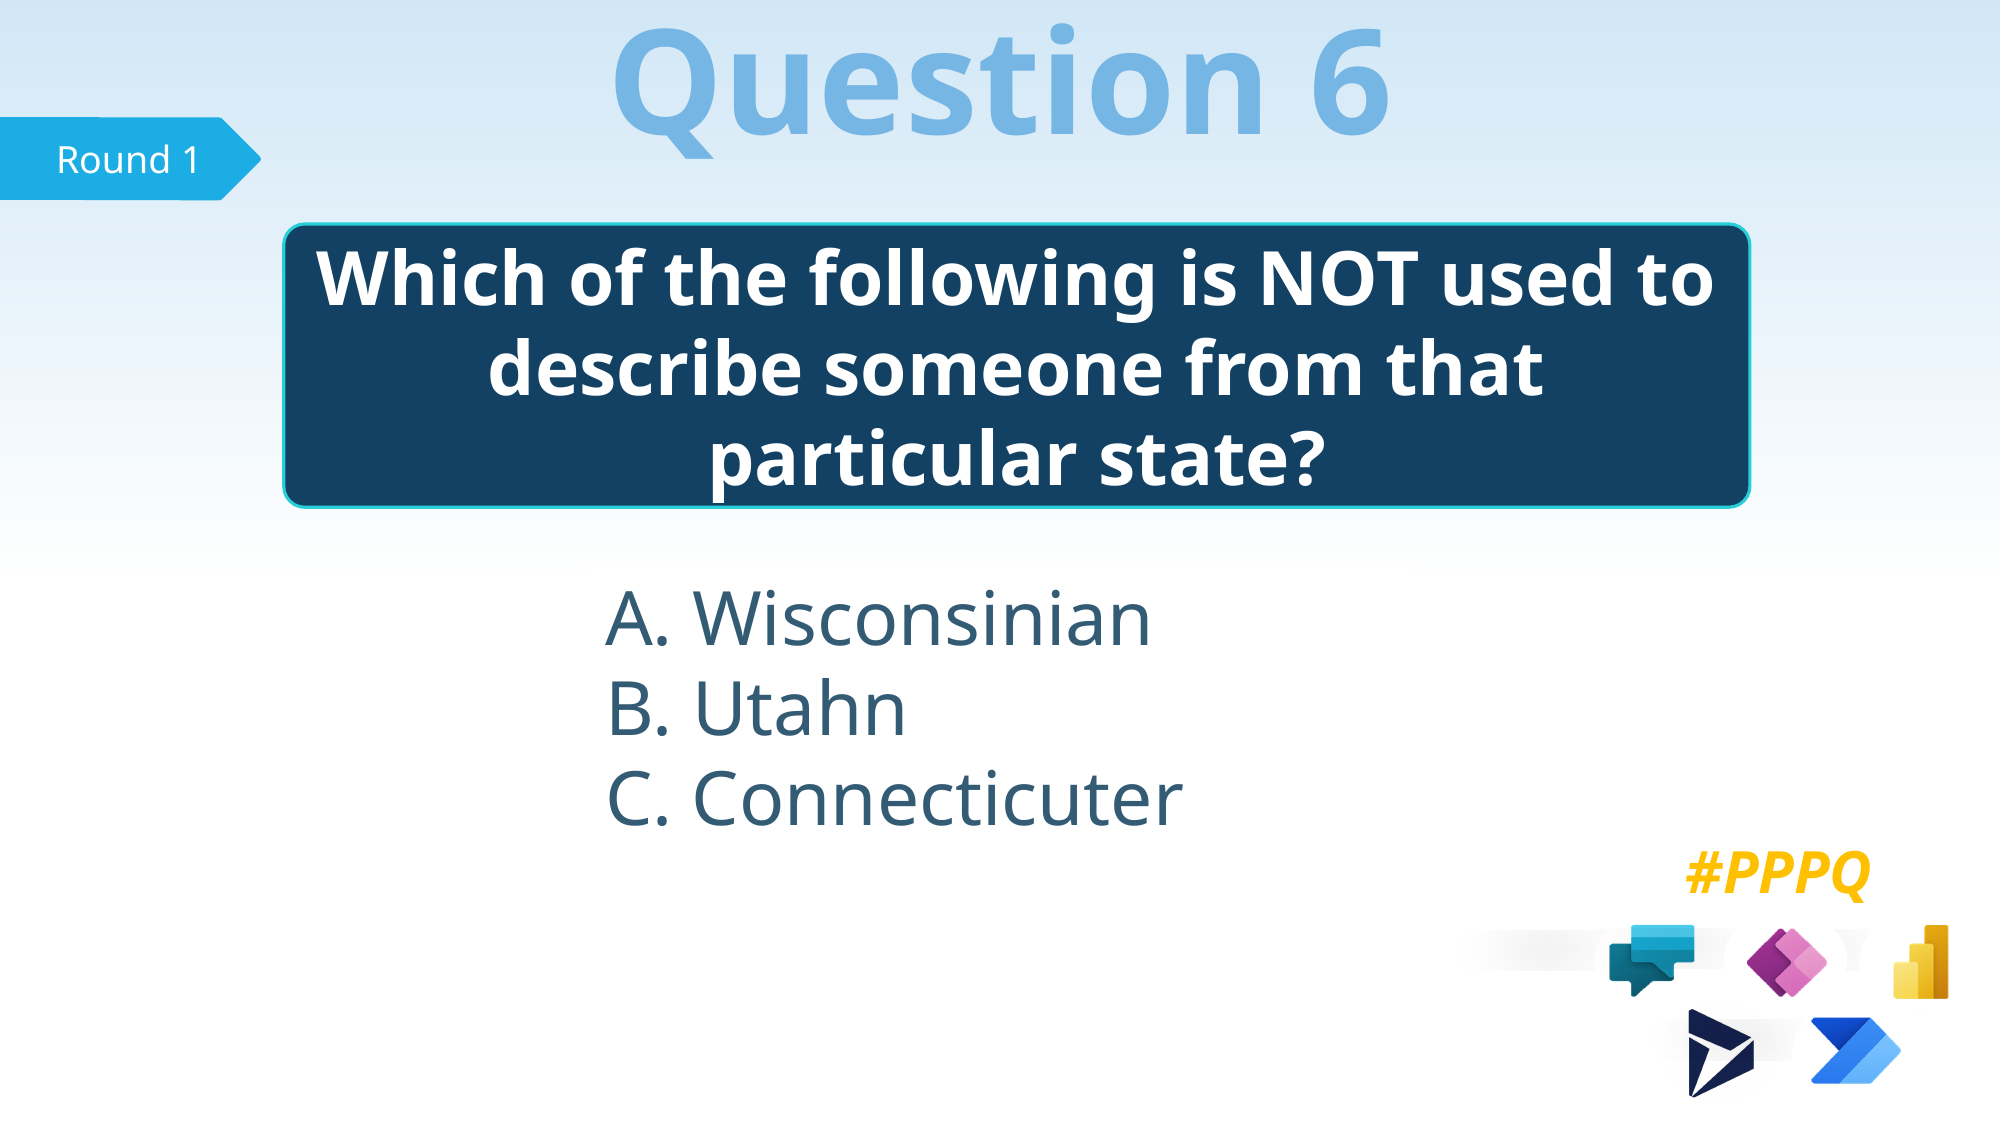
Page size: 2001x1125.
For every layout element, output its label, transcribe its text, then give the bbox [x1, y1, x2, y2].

picture [1859, 910, 1982, 1014]
picture [1663, 1003, 1776, 1103]
text_box Wisconsinian Utahn Connecticuter [589, 562, 1411, 848]
text_box Question 6 [249, 0, 1750, 169]
picture [1594, 911, 1712, 1011]
picture [1791, 1001, 1914, 1107]
text_box Which of the following is NOT used to describe someone from that particular state? [282, 222, 1752, 509]
picture [1723, 909, 1848, 1011]
